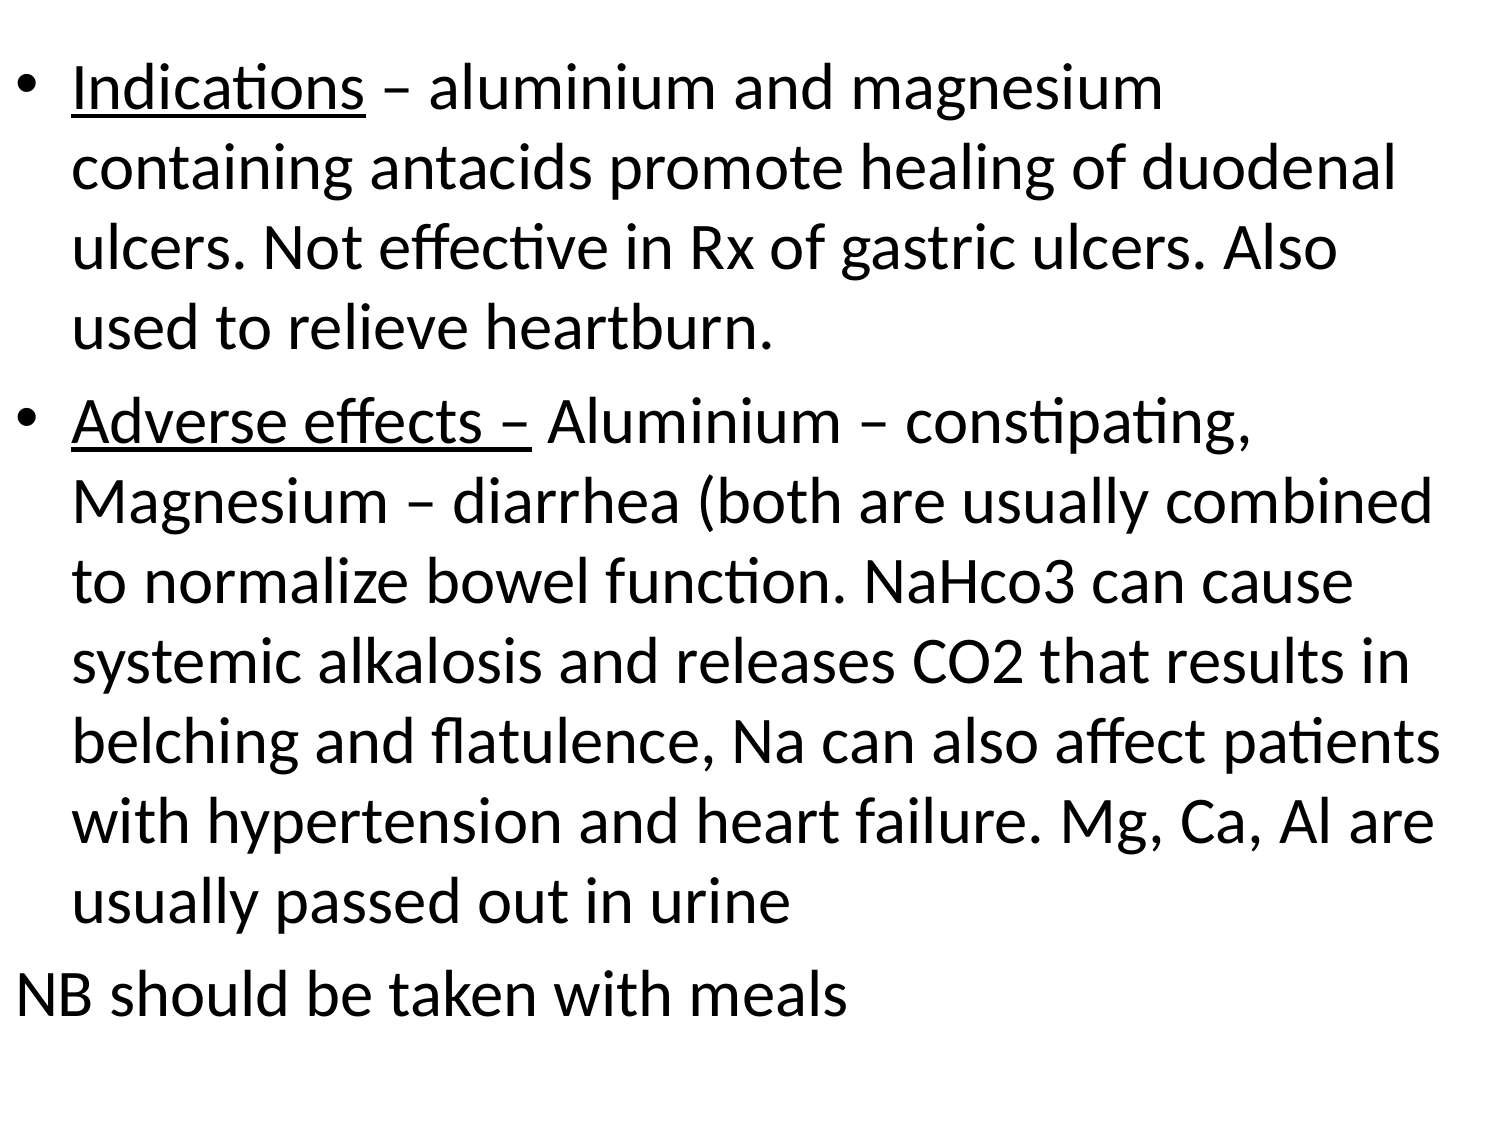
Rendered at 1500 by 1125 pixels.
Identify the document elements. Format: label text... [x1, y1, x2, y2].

list Indications – aluminium and magnesium containing antacids promote healing of duodenal ulcers. Not effective in Rx of gastric ulcers. Also used to relieve heartburn. Adverse effects – Aluminium – constipating, Magnesium – diarrhea (both are usually combined to normalize bowel function. NaHco3 can cause systemic alkalosis and releases CO2 that results in belching and flatulence, Na can also affect patients with hypertension and heart failure. Mg, Ca, Al are usually passed out in urine NB should be taken with meals [0, 35, 1465, 1079]
